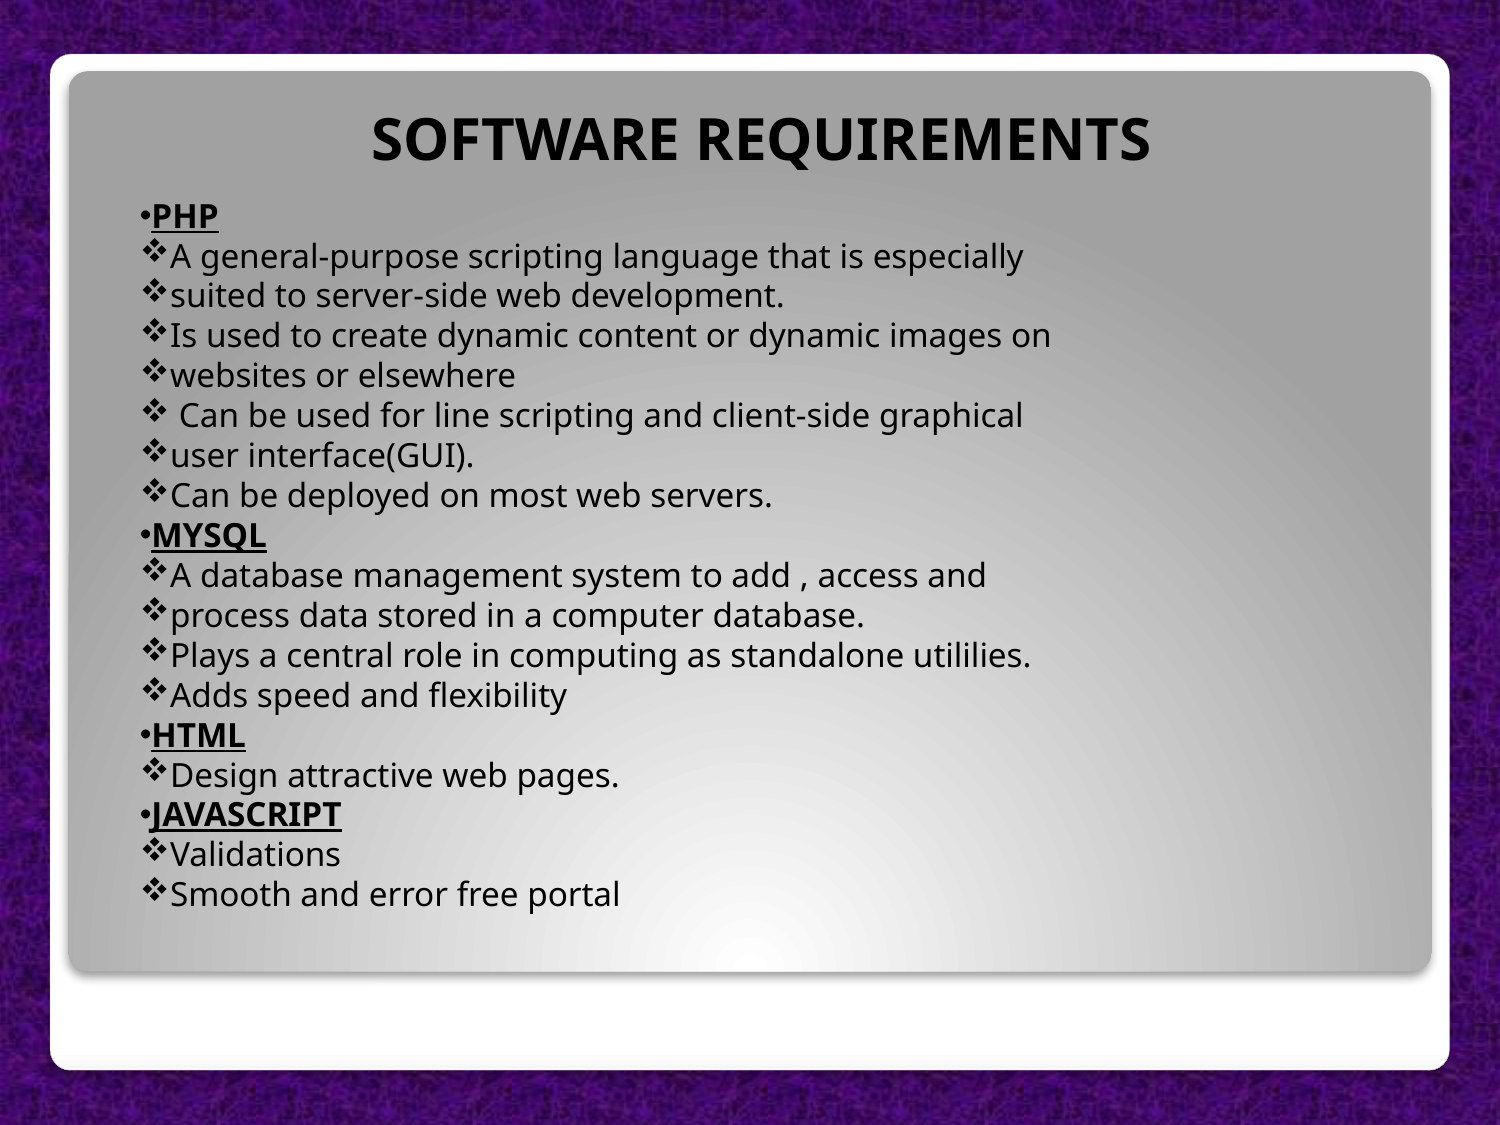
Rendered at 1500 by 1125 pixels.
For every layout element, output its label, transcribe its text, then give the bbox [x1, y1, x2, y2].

picture [0, 0, 1500, 1125]
list SOFTWARE REQUIREMENTS [82, 86, 1425, 238]
text_box PHP A general-purpose scripting language that is especially suited to server-side web development. Is used to create dynamic content or dynamic images on websites or elsewhere Can be used for line scripting and client-side graphical user interface(GUI). Can be deployed on most web servers. MYSQL A database management system to add , access and process data stored in a computer database. Plays a central role in computing as standalone utililies. Adds speed and flexibility HTML Design attractive web pages. JAVASCRIPT Validations Smooth and error free portal [124, 187, 1313, 961]
